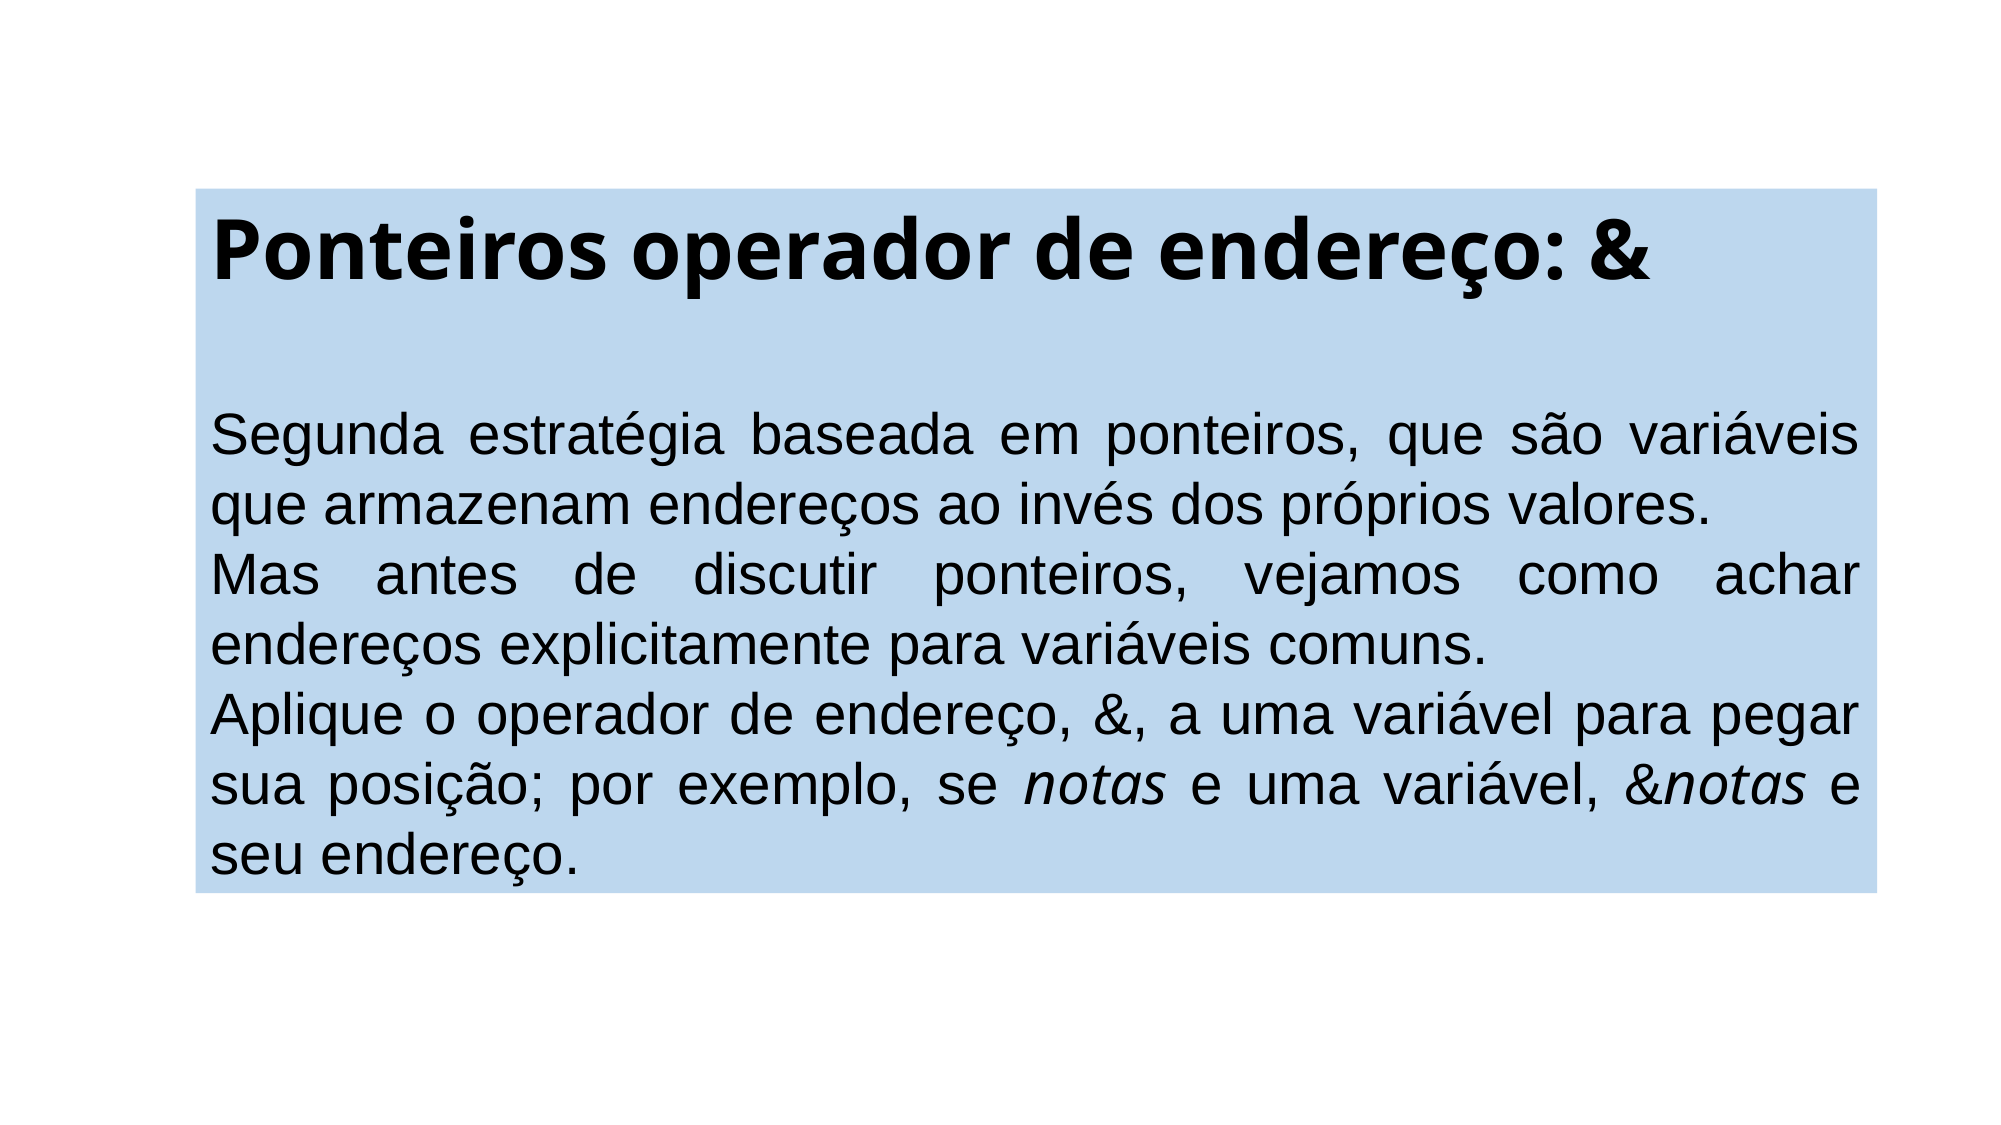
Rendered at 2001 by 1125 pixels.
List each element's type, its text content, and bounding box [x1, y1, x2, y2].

text_box Ponteiros operador de endereço: & Segunda estratégia baseada em ponteiros, que são variáveis que armazenam endereços ao invés dos próprios valores. Mas antes de discutir ponteiros, vejamos como achar endereços explicitamente para variáveis comuns. Aplique o operador de endereço, &, a uma variável para pegar sua posição; por exemplo, se notas e uma variável, &notas e seu endereço. [195, 188, 1878, 894]
